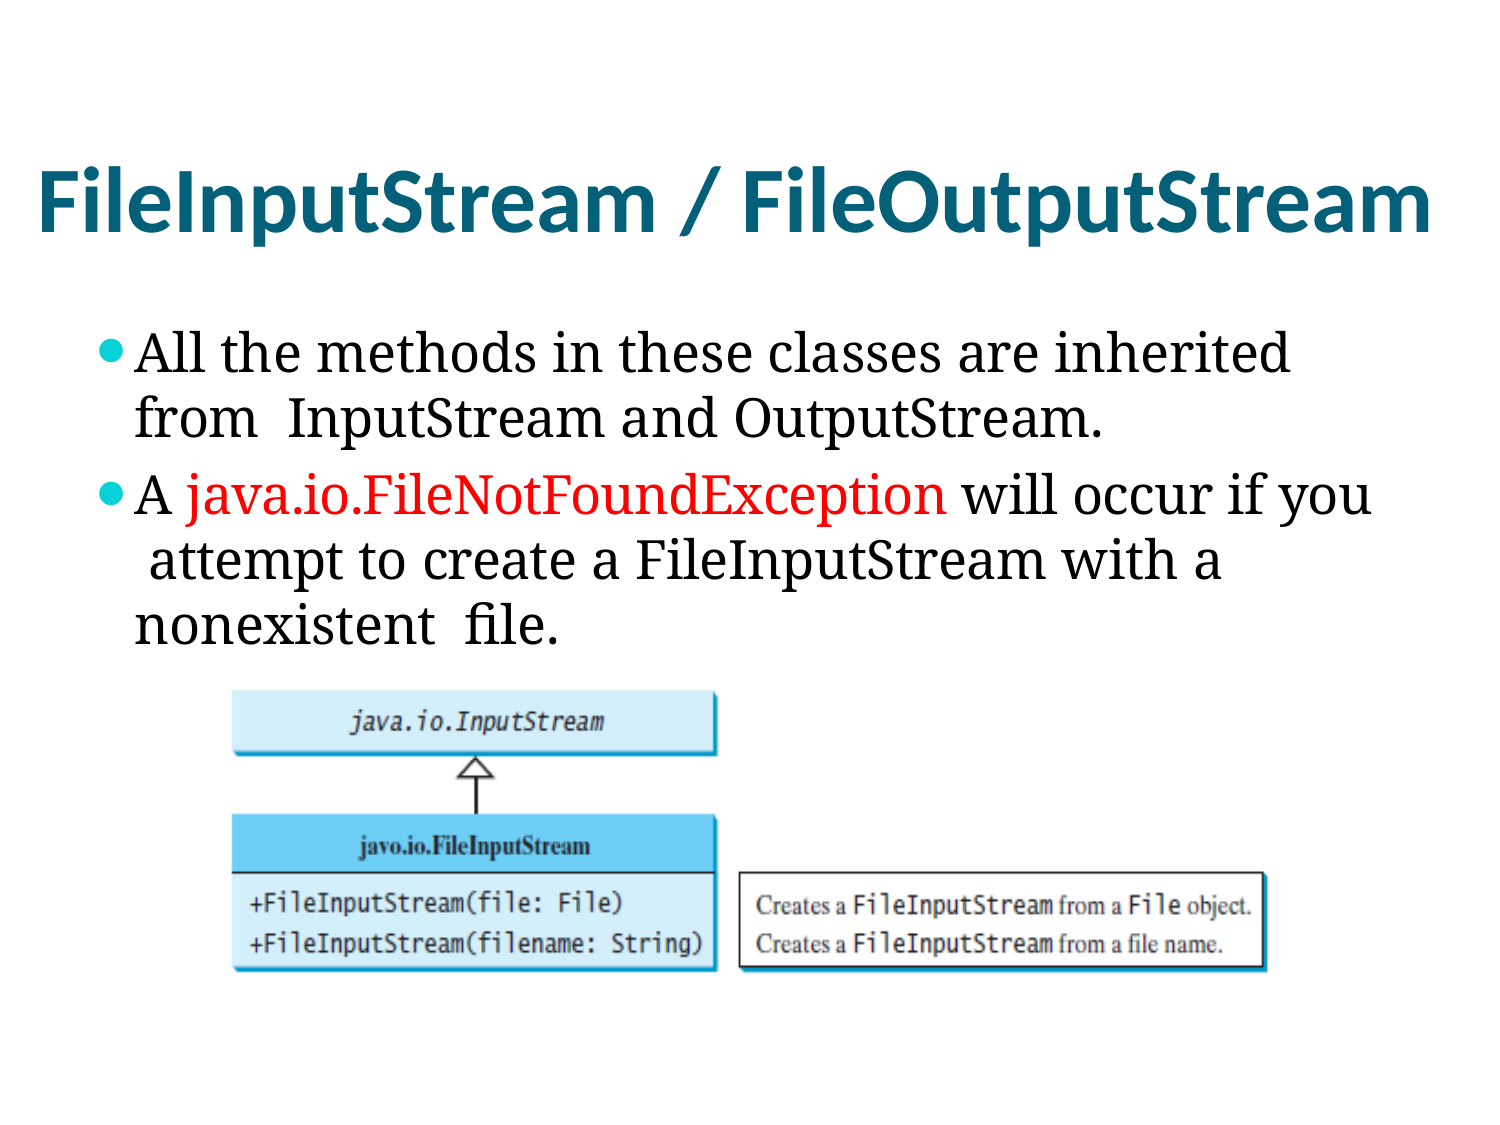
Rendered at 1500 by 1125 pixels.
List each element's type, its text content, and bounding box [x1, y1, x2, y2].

picture [224, 680, 1276, 981]
title FileInputStream / FileOutputStream [35, 136, 1440, 327]
text_box All the methods in these classes are inherited from InputStream and OutputStream. A java.io.FileNotFoundException will occur if you attempt to create a FileInputStream with a nonexistent file. [87, 316, 1381, 656]
